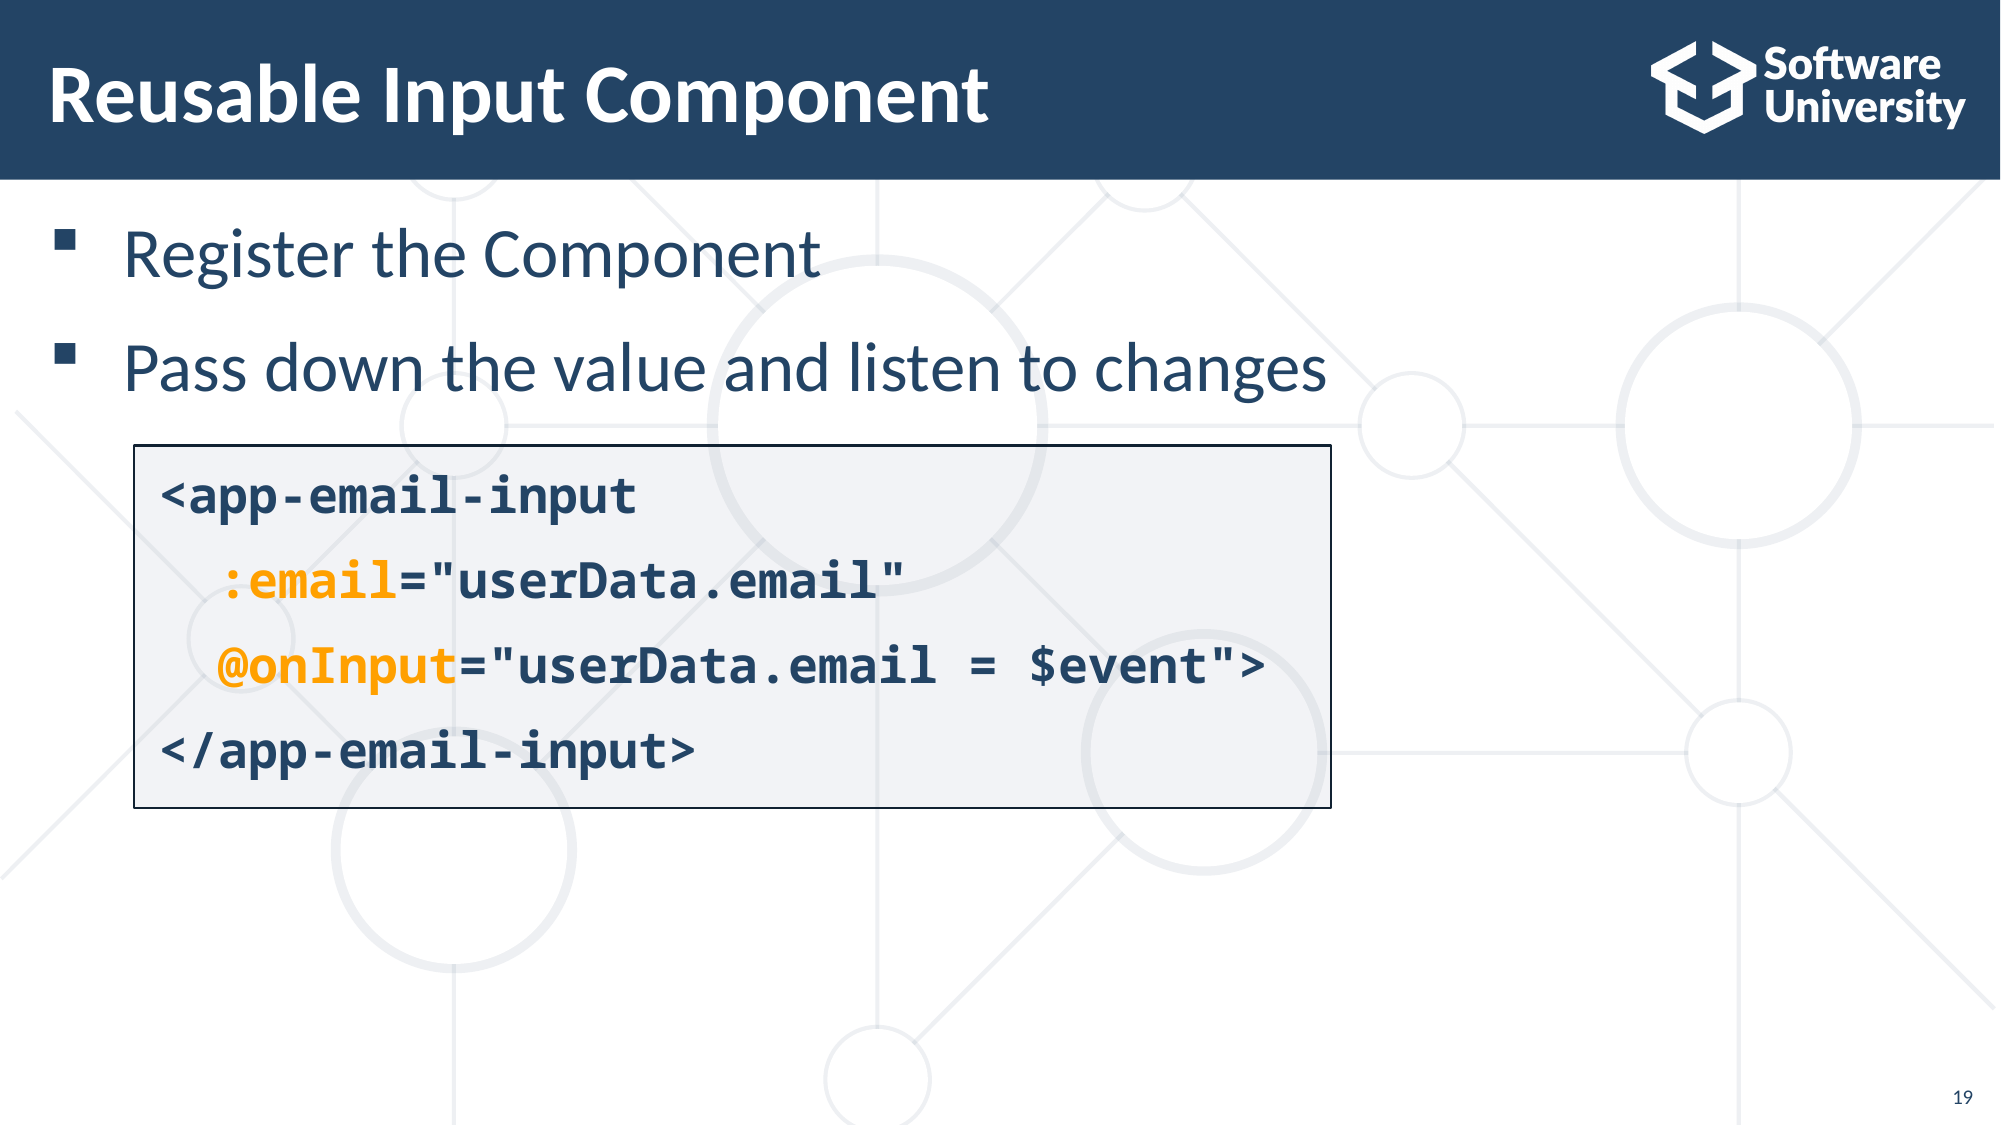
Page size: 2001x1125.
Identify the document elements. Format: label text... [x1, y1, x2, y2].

picture [1651, 41, 1966, 134]
list Register the Component Pass down the value and listen to changes [31, 196, 1969, 1109]
list <app-email-input :email="userData.email" @onInput="userData.email = $event"> </app-email-input> [133, 444, 1332, 809]
title Reusable Input Component [31, 16, 1625, 162]
text_box 19 [1927, 1067, 1989, 1117]
